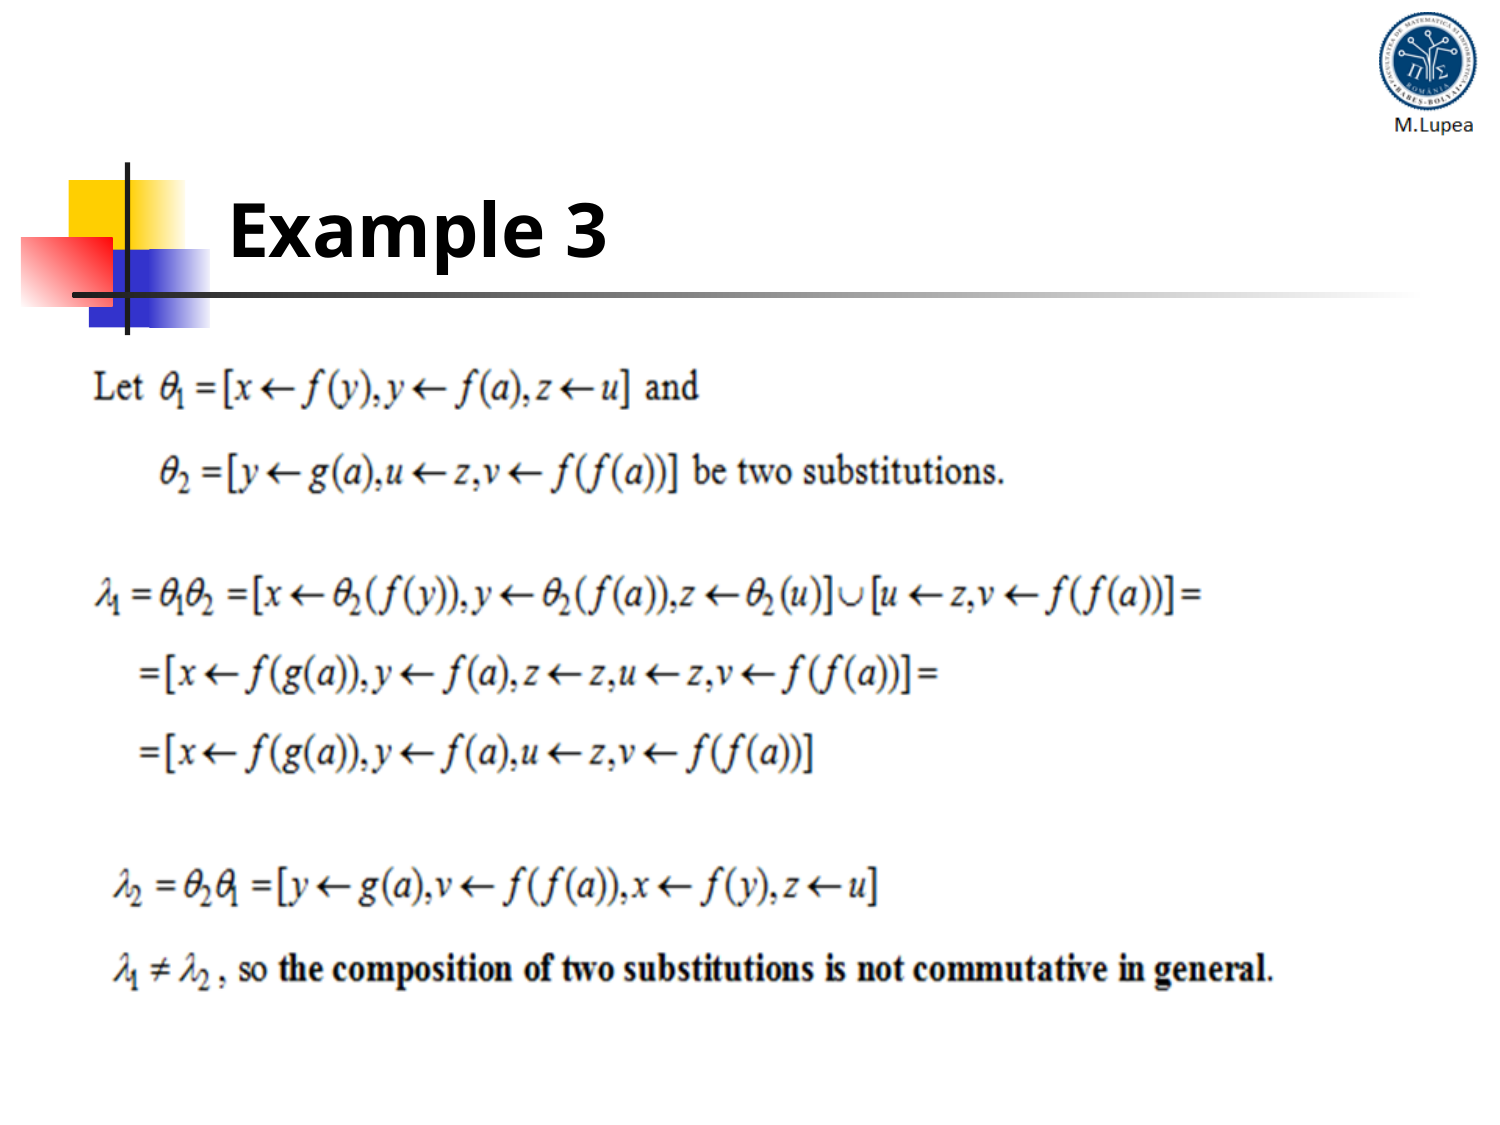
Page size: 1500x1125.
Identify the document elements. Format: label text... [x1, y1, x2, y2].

picture [87, 554, 1216, 797]
picture [87, 350, 1013, 503]
picture [99, 849, 1284, 1015]
text_box Example 3 [212, 174, 800, 280]
picture [1379, 12, 1484, 143]
